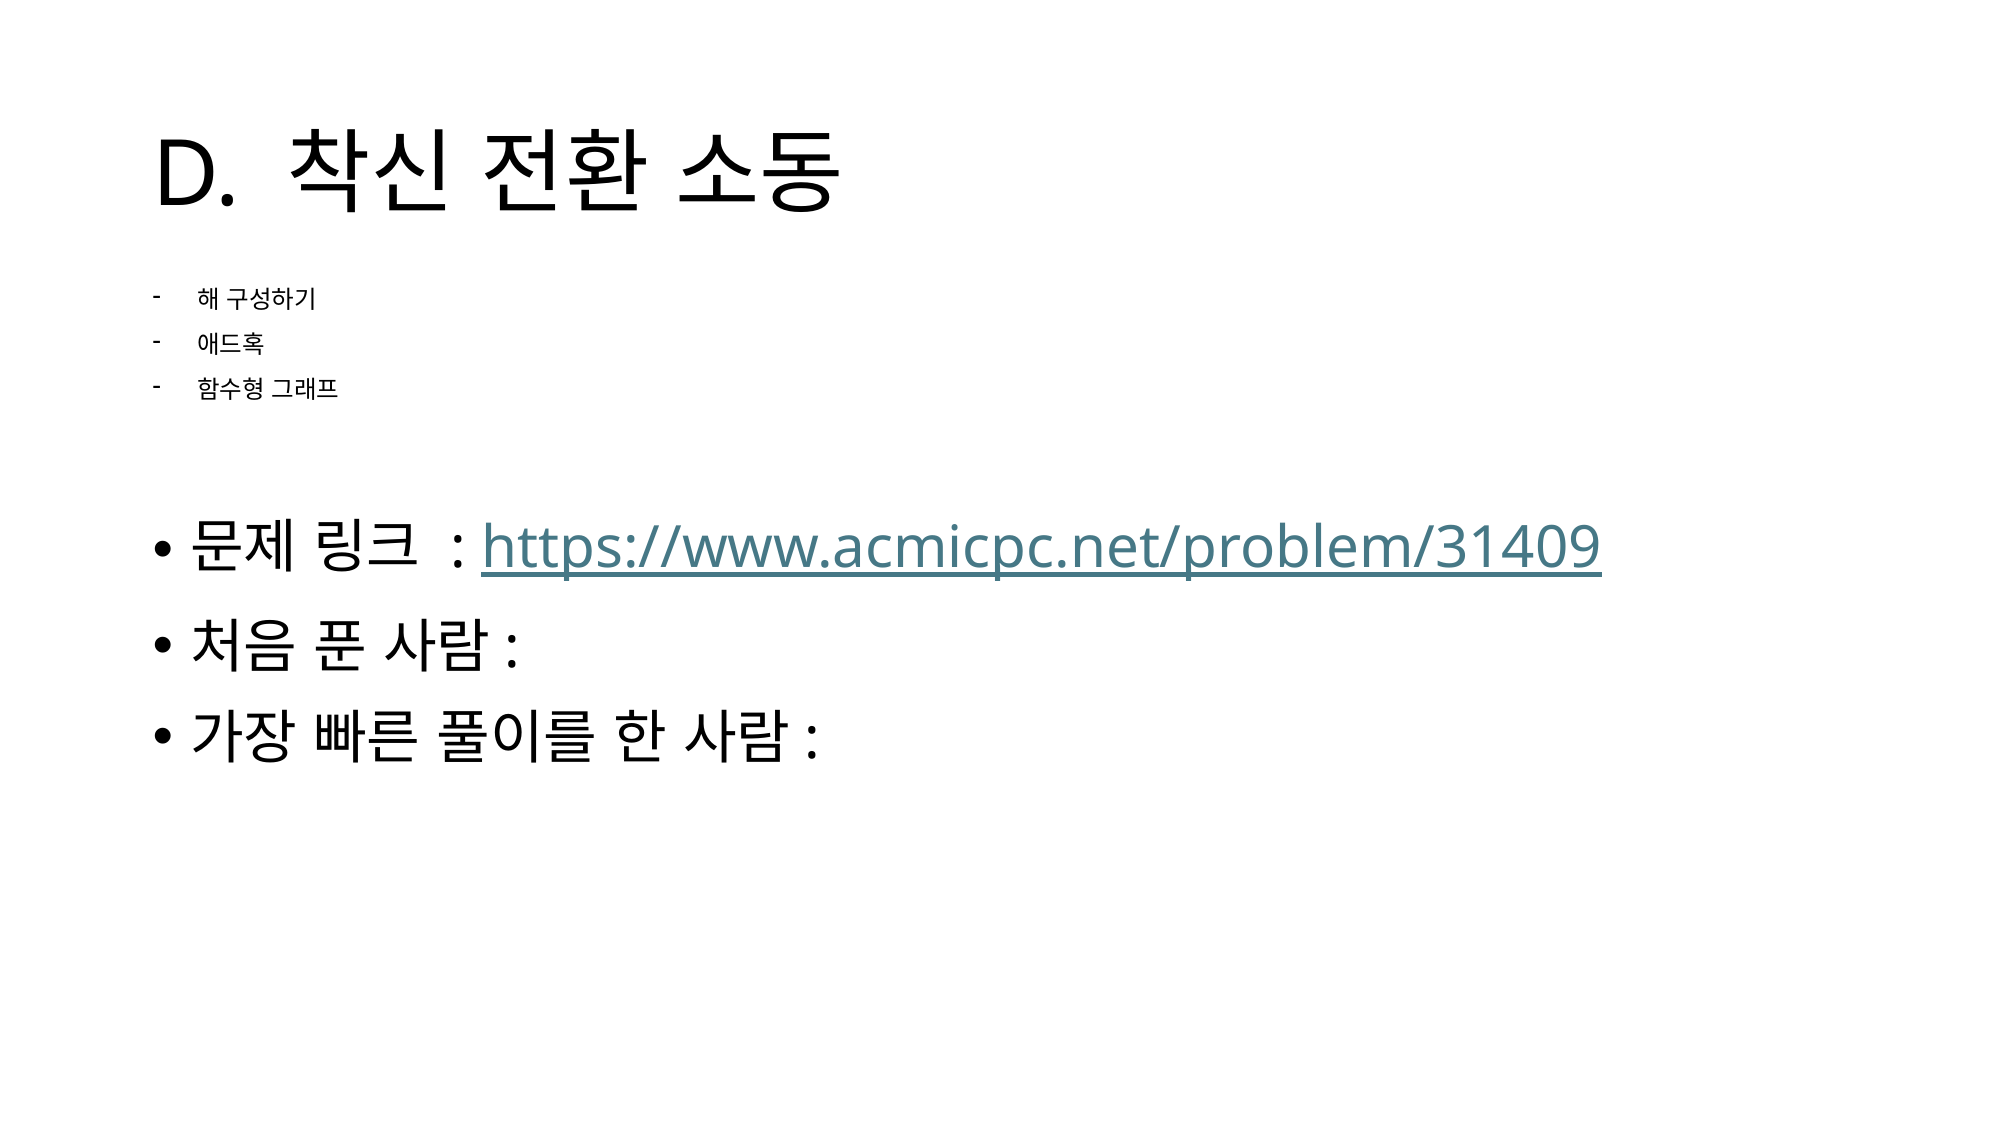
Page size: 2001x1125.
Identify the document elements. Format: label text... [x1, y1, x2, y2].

list 해 구성하기 애드혹 함수형 그래프 [137, 275, 1863, 410]
list 문제 링크 : https://www.acmicpc.net/problem/31409 처음 푼 사람: 가장 빠른 풀이를 한 사람: [137, 410, 1863, 1016]
title D. 착신 전환 소동 [137, 59, 1863, 275]
